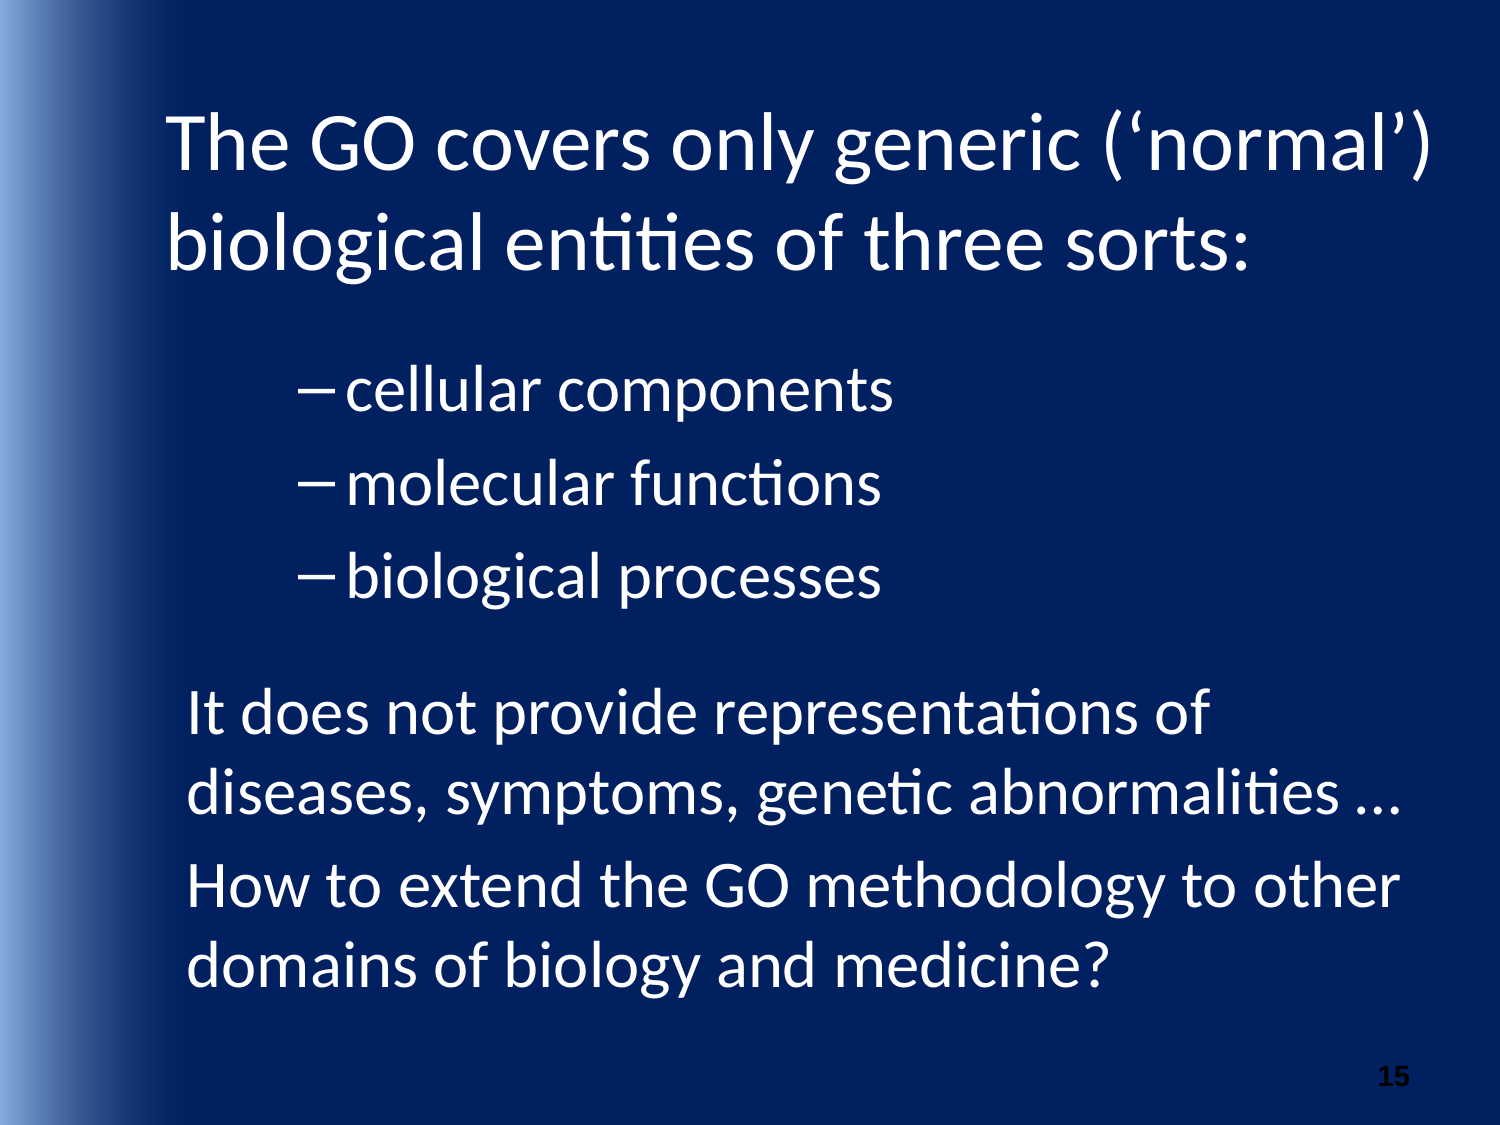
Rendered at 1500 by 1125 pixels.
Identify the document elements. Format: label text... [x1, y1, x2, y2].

title The GO covers only generic (‘normal’) biological entities of three sorts: [150, 62, 1500, 313]
slide_number 15 [1074, 1050, 1425, 1103]
list cellular components molecular functions biological processes It does not provide representations of diseases, symptoms, genetic abnormalities … How to extend the GO methodology to other domains of biology and medicine? [125, 337, 1463, 1013]
